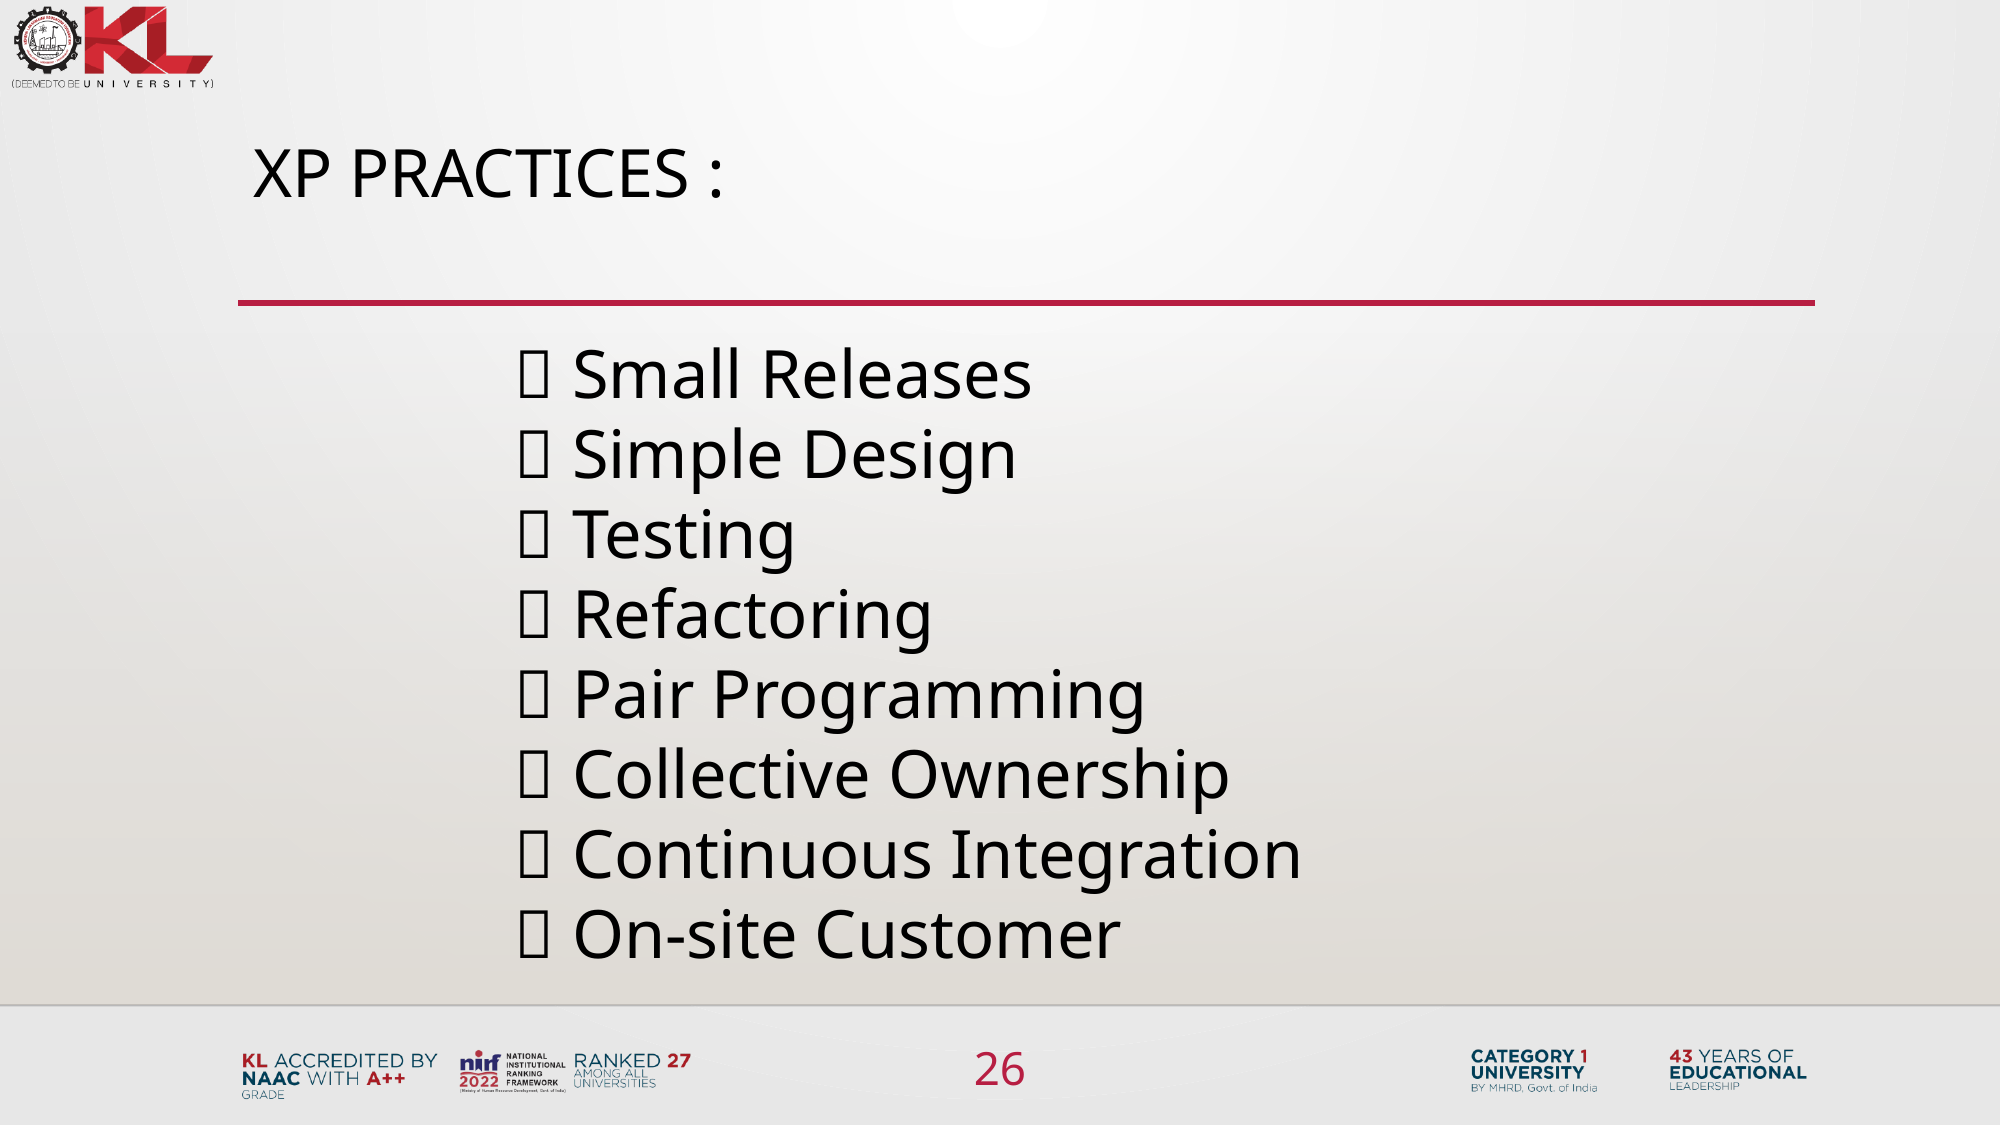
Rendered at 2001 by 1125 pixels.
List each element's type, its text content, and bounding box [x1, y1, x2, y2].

slide_number 26 [933, 1059, 1067, 1115]
picture [238, 1045, 716, 1103]
title XP Practices : [238, 131, 1814, 305]
picture [1447, 1045, 1814, 1101]
picture [12, 5, 213, 88]
text_box  Small Releases  Simple Design  Testing  Refactoring  Pair Programming  Collective Ownership  Continuous Integration  On-site Customer [500, 244, 1500, 1059]
